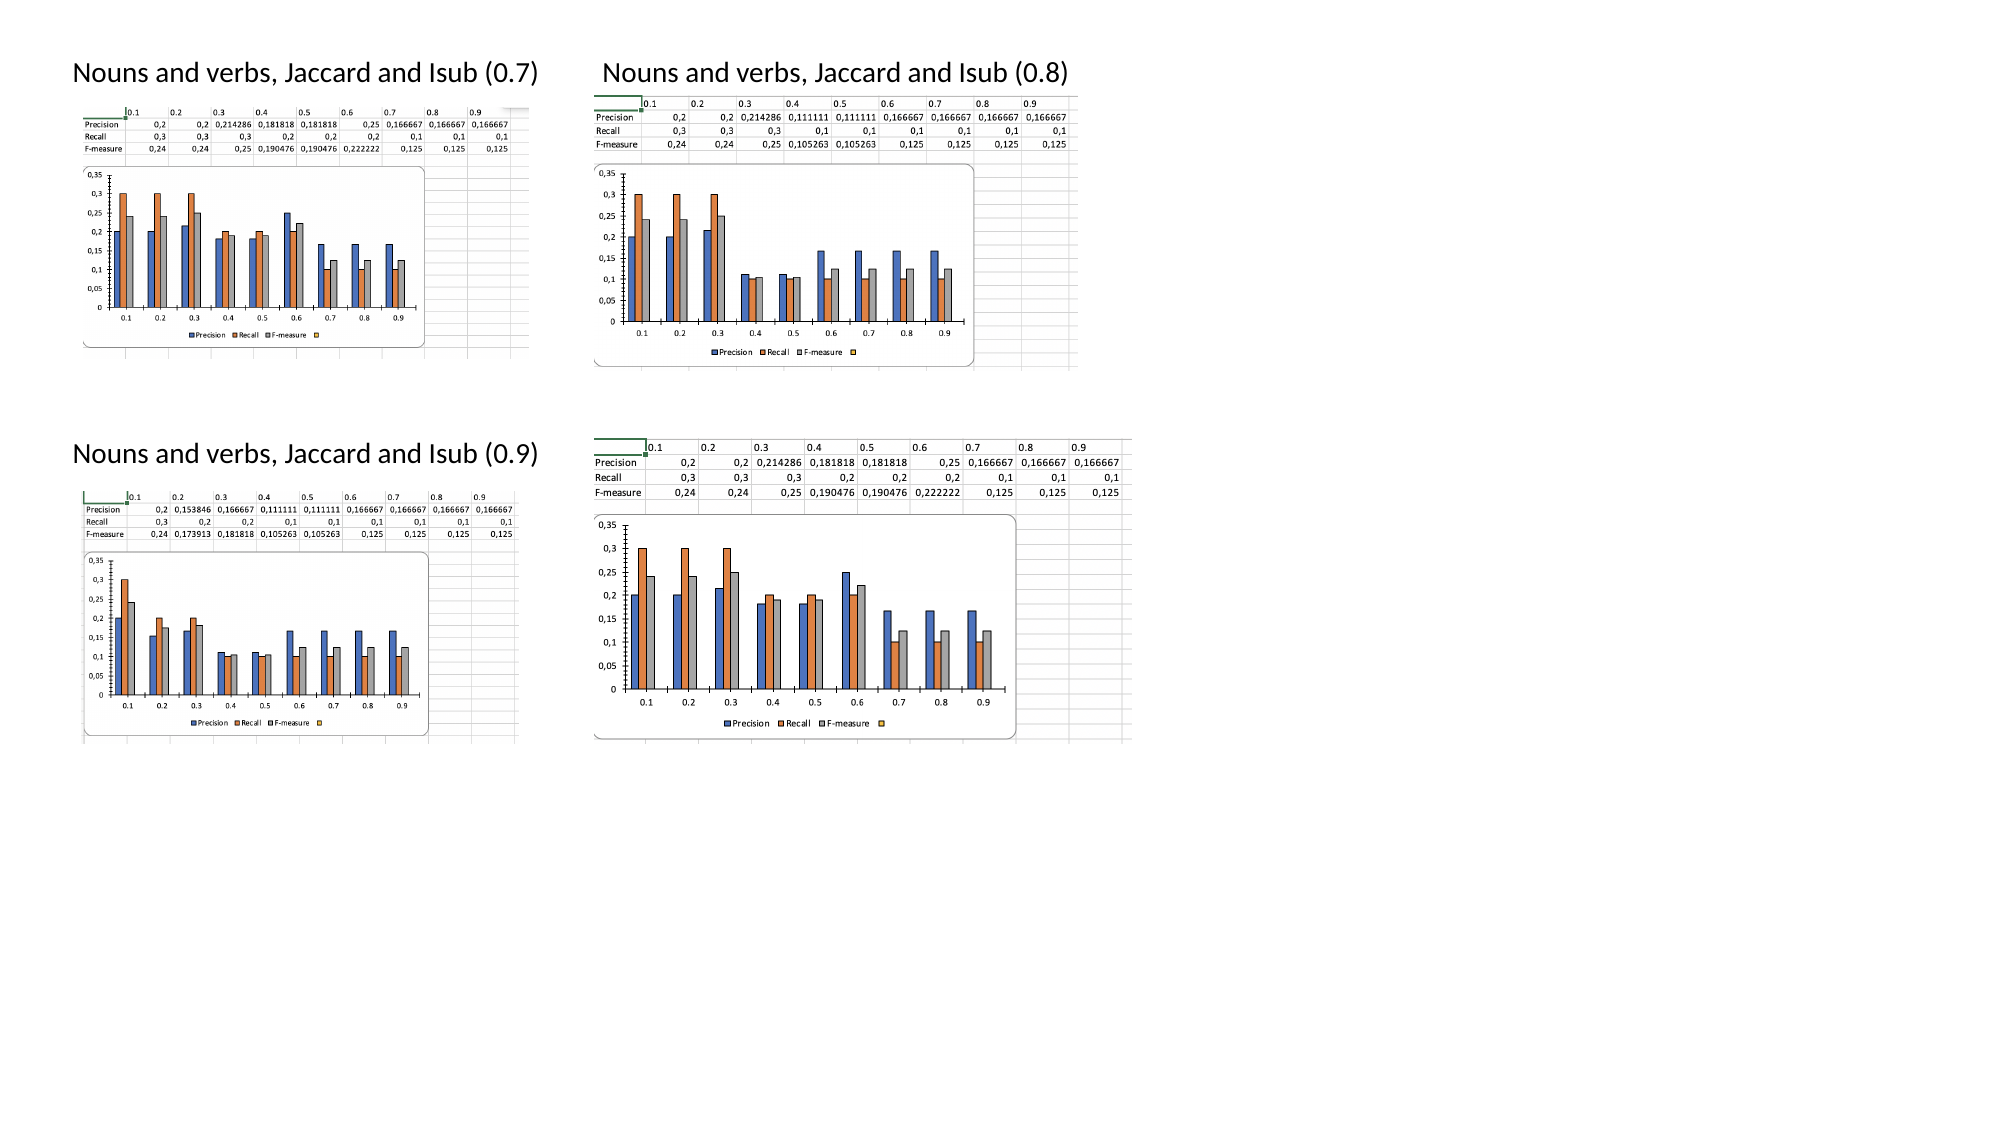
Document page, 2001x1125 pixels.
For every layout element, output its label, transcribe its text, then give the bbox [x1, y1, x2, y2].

text_box Nouns and verbs, Jaccard and Isub (0.7) [57, 46, 555, 96]
picture [594, 438, 1132, 744]
picture [594, 95, 1078, 371]
text_box Nouns and verbs, Jaccard and Isub (0.9) [57, 426, 555, 477]
picture [80, 491, 520, 744]
picture [83, 107, 529, 359]
text_box Nouns and verbs, Jaccard and Isub (0.8) [587, 45, 1085, 96]
